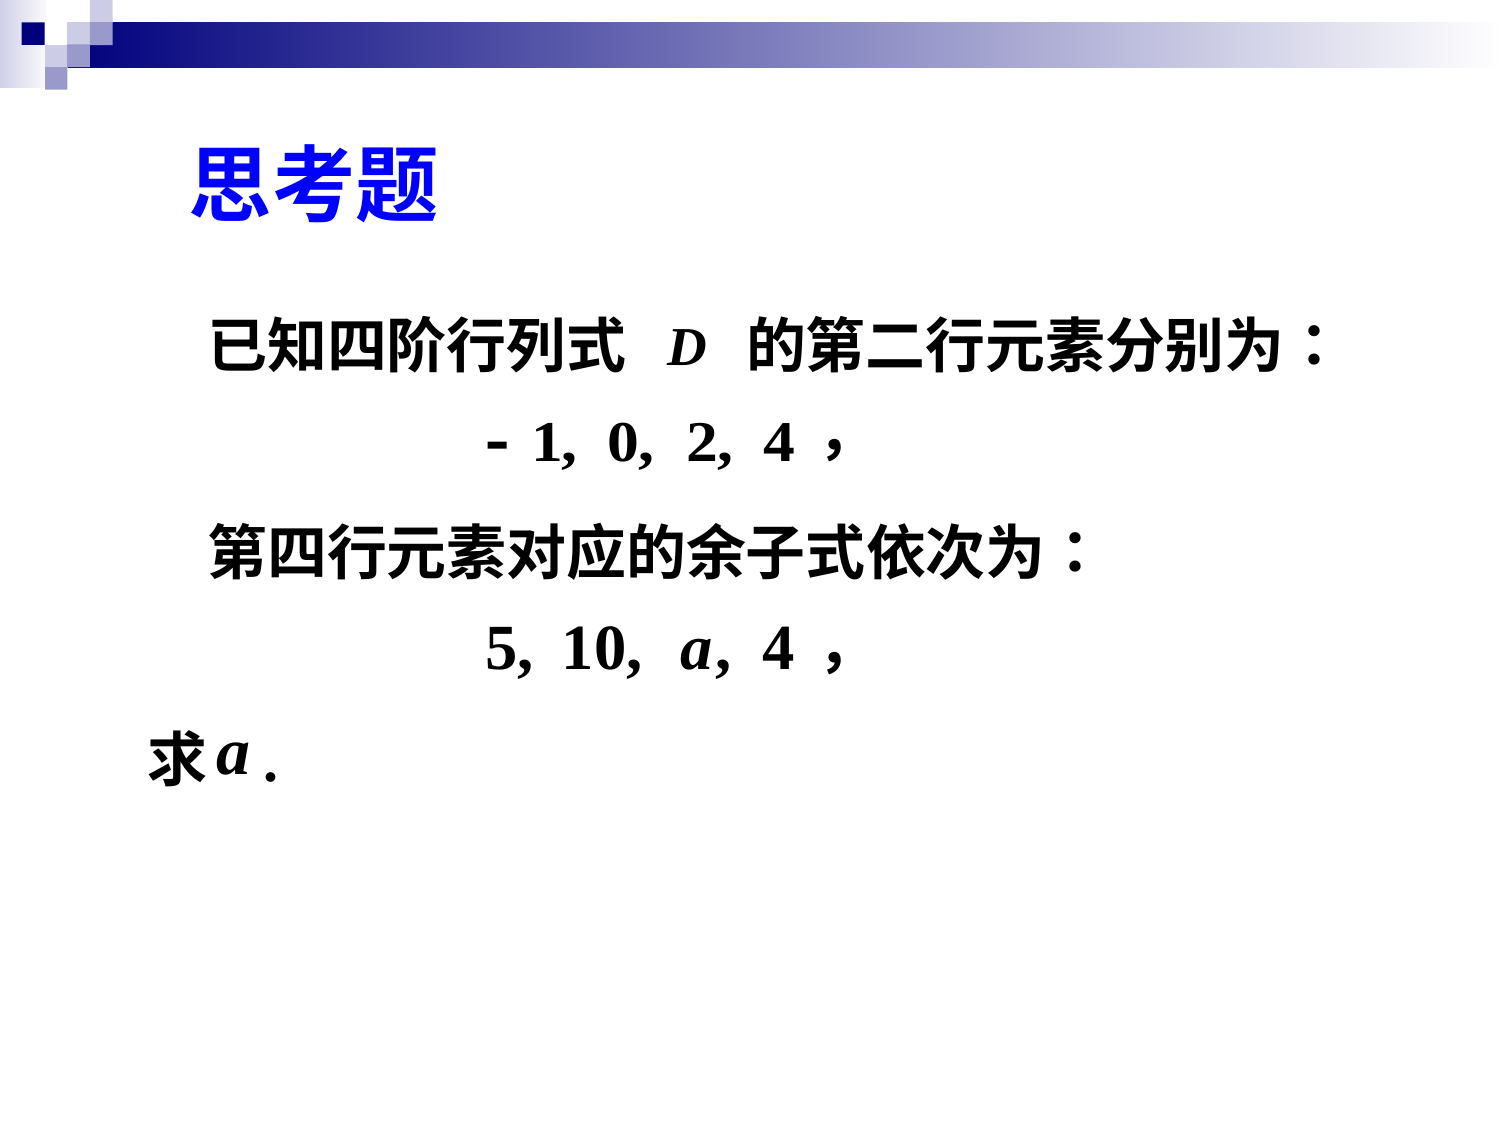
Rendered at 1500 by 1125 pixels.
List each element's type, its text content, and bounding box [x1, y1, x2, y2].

text_box 思考题 [173, 125, 454, 240]
picture [147, 294, 1353, 831]
